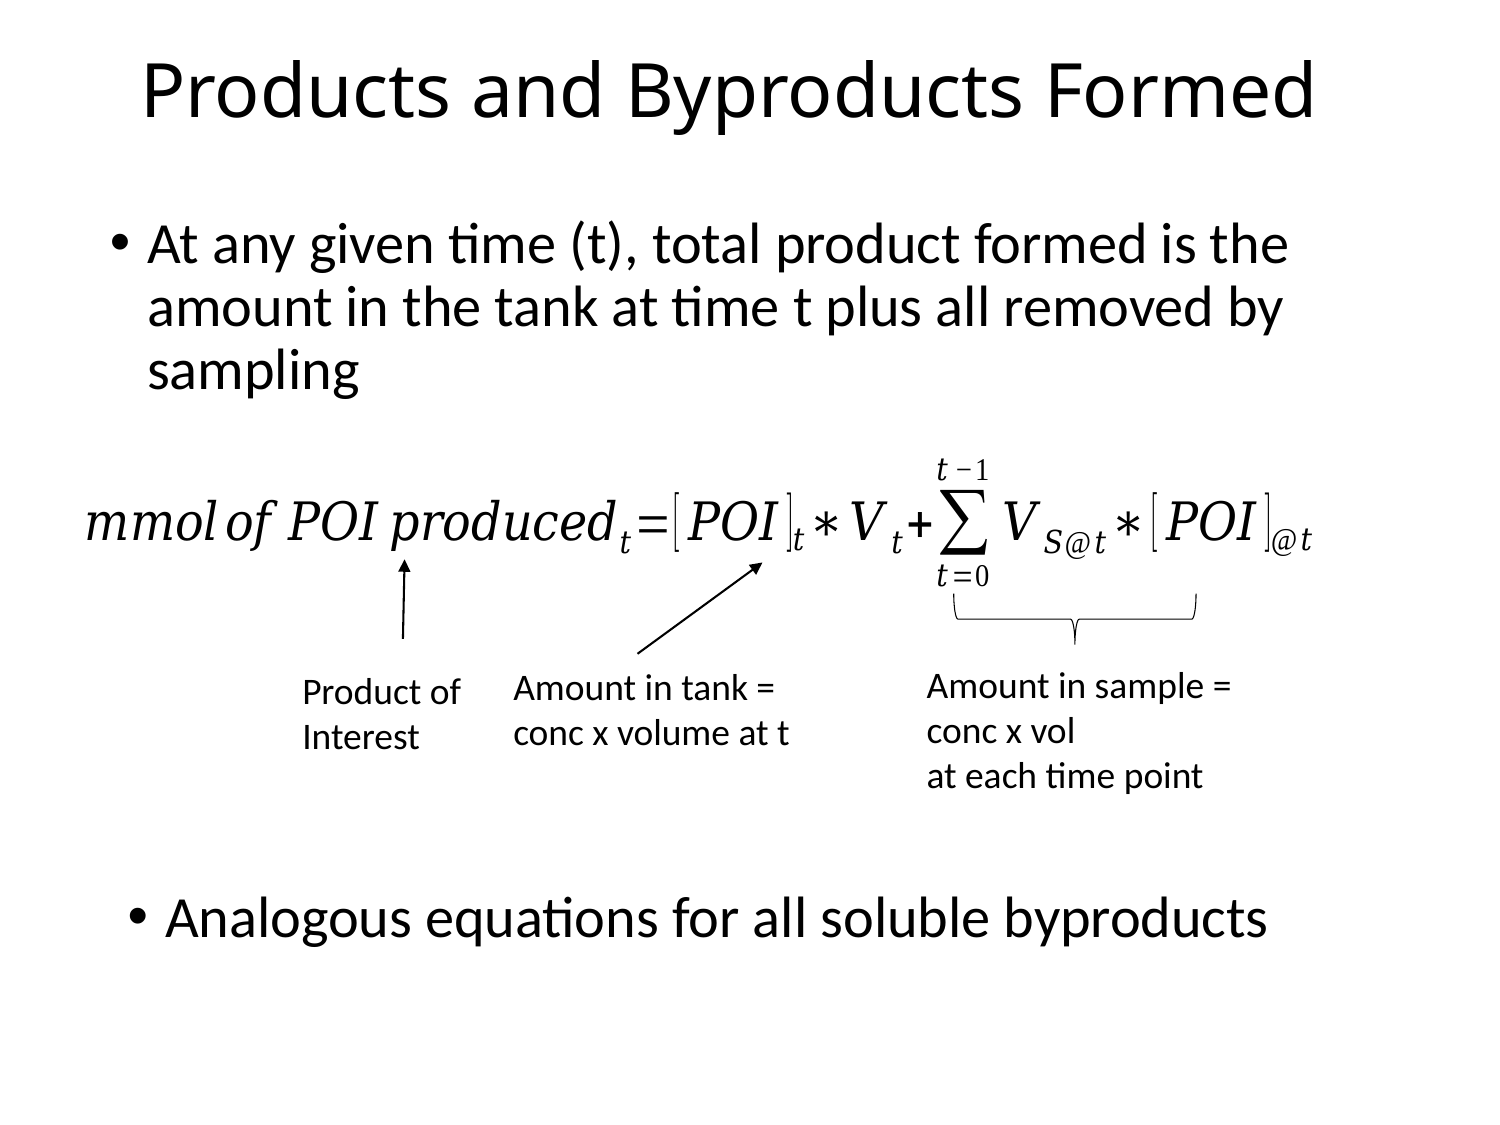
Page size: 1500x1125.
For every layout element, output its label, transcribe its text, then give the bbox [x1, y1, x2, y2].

text_box Amount in sample = conc x vol at each time point [911, 653, 1253, 804]
text_box Amount in tank = conc x volume at t [498, 655, 850, 761]
text_box Analogous equations for all soluble byproducts [112, 880, 1388, 1005]
list At any given time (t), total product formed is the amount in the tank at time t plus all removed by sampling [94, 205, 1370, 433]
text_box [637, 562, 763, 654]
title Products and Byproducts Formed [125, 50, 1400, 138]
text_box [953, 593, 1197, 645]
text_box Product of Interest [287, 659, 477, 764]
